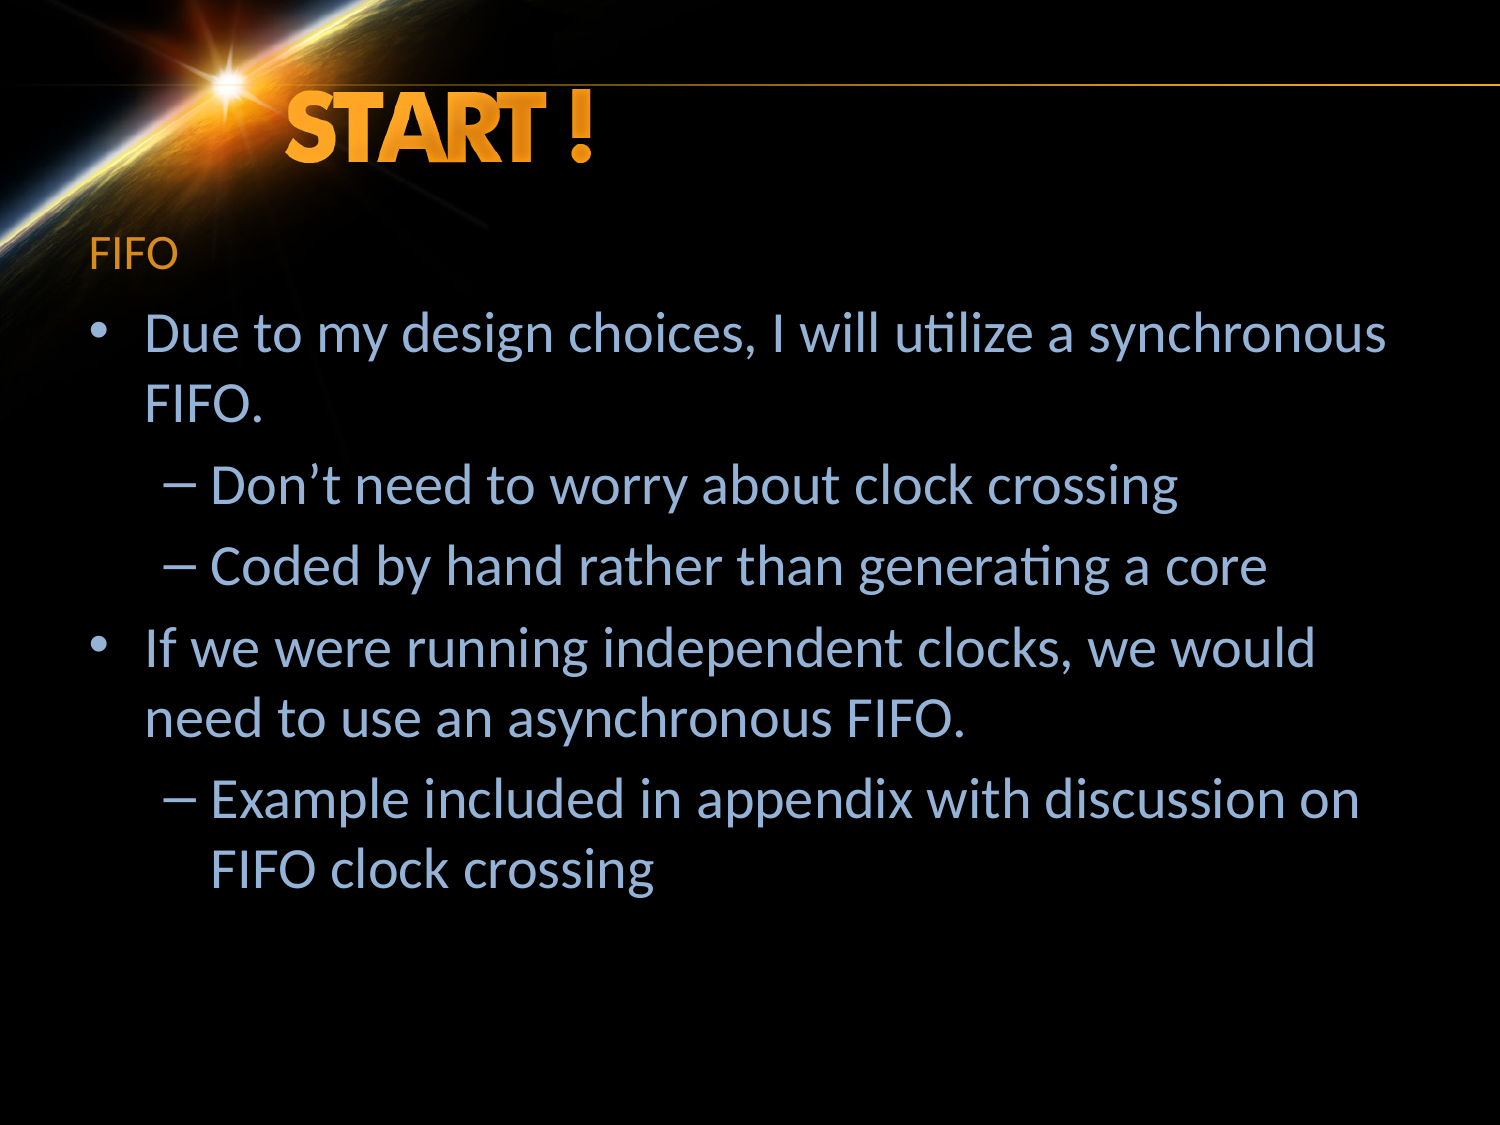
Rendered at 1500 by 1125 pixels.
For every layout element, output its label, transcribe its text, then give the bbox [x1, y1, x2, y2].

title FIFO [73, 211, 1424, 286]
list Due to my design choices, I will utilize a synchronous FIFO. Don’t need to worry about clock crossing Coded by hand rather than generating a core If we were running independent clocks, we would need to use an asynchronous FIFO. Example included in appendix with discussion on FIFO clock crossing [73, 286, 1424, 939]
picture [0, 0, 1500, 1125]
